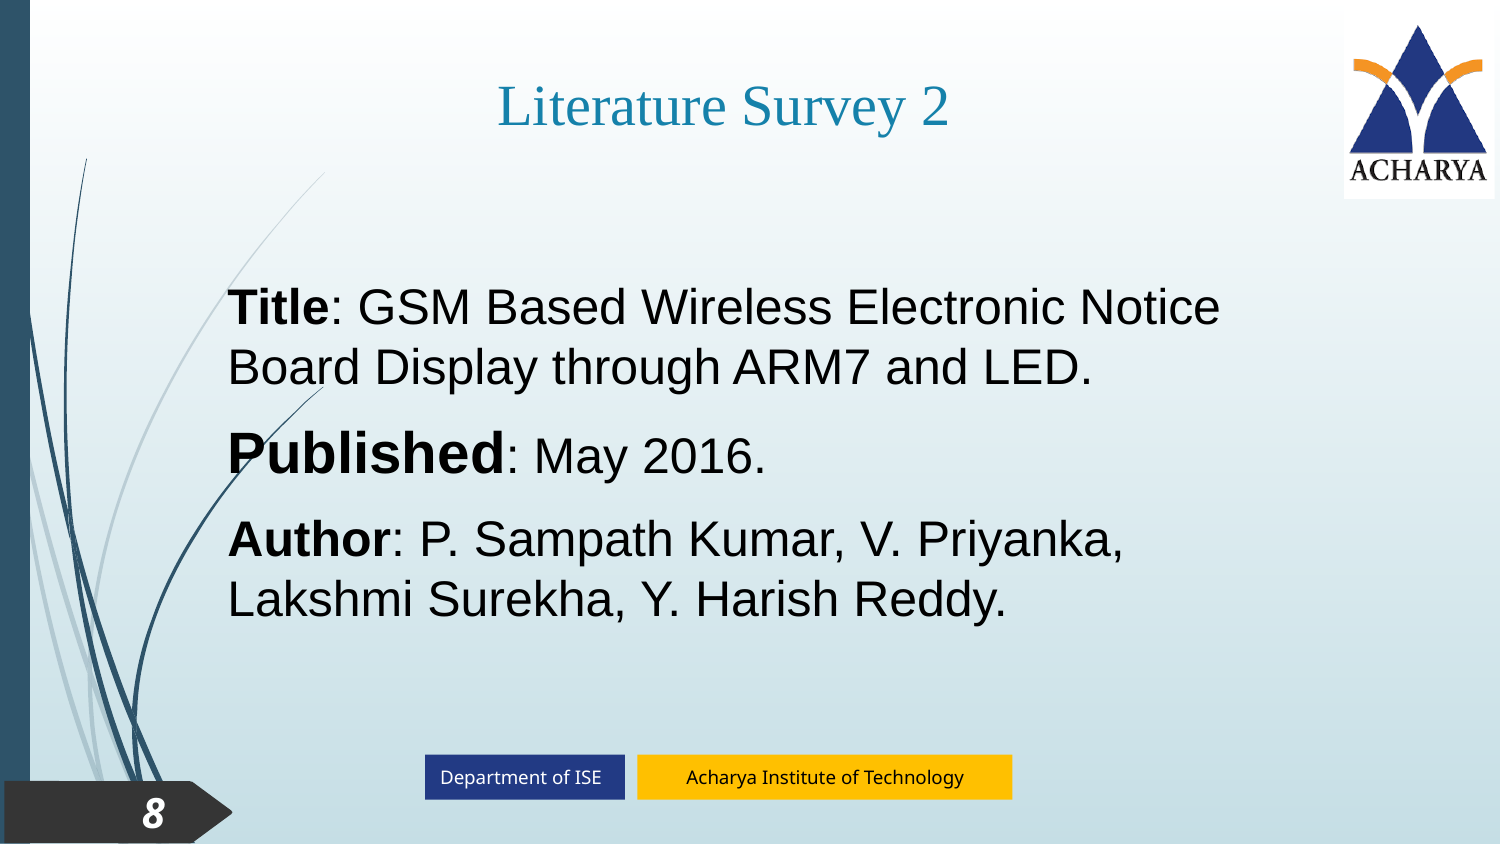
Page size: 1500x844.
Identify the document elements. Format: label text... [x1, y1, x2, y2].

slide_number 8 [83, 789, 180, 835]
subtitle Title: GSM Based Wireless Electronic Notice Board Display through ARM7 and LED. Published: May 2016. Author: P. Sampath Kumar, V. Priyanka, Lakshmi Surekha, Y. Harish Reddy. [212, 259, 1325, 676]
picture [1344, 5, 1495, 199]
text_box Literature Survey 2 [183, 59, 1265, 172]
